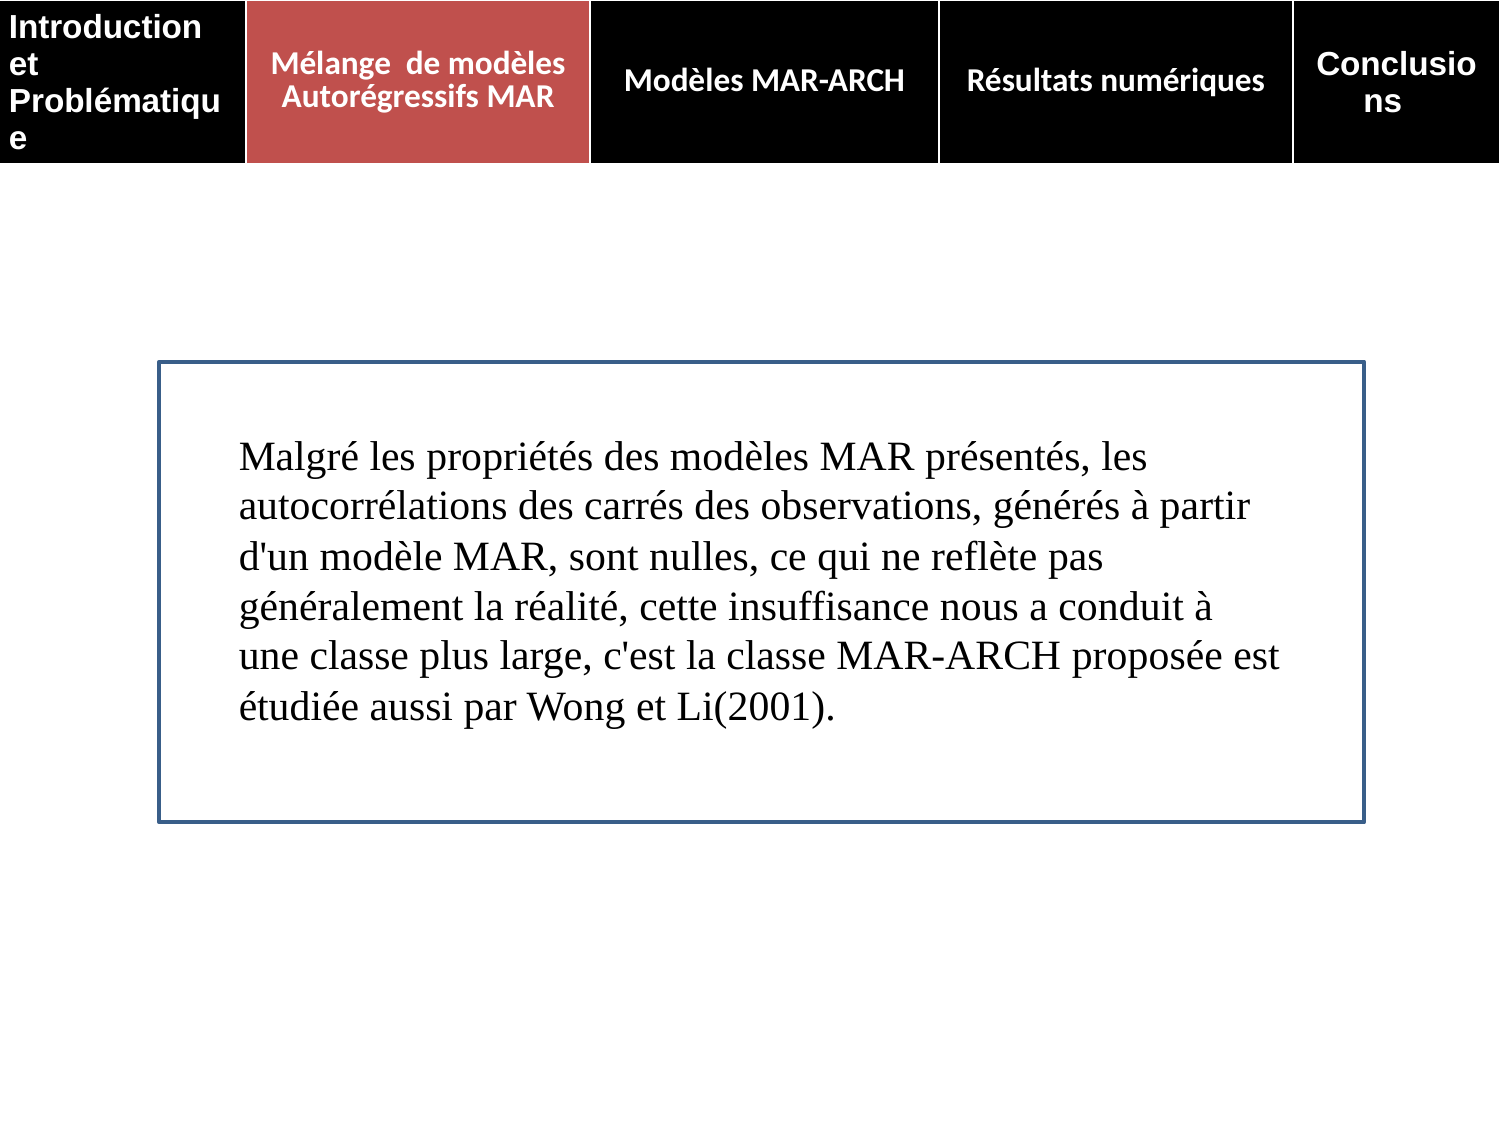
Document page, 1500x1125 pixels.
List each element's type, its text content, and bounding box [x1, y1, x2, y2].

text_box Malgré les propriétés des modèles MAR présentés, les autocorelations des carrés des observations, générés à partir d'un modèle MAR, sont nulles, ce qui ne reflète pas généralement la réalité, cette insuffisance nous conduit à une classe plus large, c'est la classe MAR-ARCH proposée est étudiée aussi par Wong et Lee(2001) [159, 361, 1365, 823]
text_box Malgré les propriétés des modèles MAR présentés, les autocorrélations des carrés des observations, générés à partir d'un modèle MAR, sont nulles, ce qui ne reflète pas généralement la réalité, cette insuffisance nous a conduit à une classe plus large, c'est la classe MAR-ARCH proposée est étudiée aussi par Wong et Li(2001). [223, 420, 1300, 739]
table_header Introduction et Problématique [0, 1, 245, 163]
table_header Mélange de modèles Autorégressifs MAR [247, 1, 589, 163]
table_header Conclusions [1294, 1, 1499, 163]
table_header Résultats numériques [940, 1, 1292, 163]
table_header Modèles MAR-ARCH [591, 1, 938, 163]
